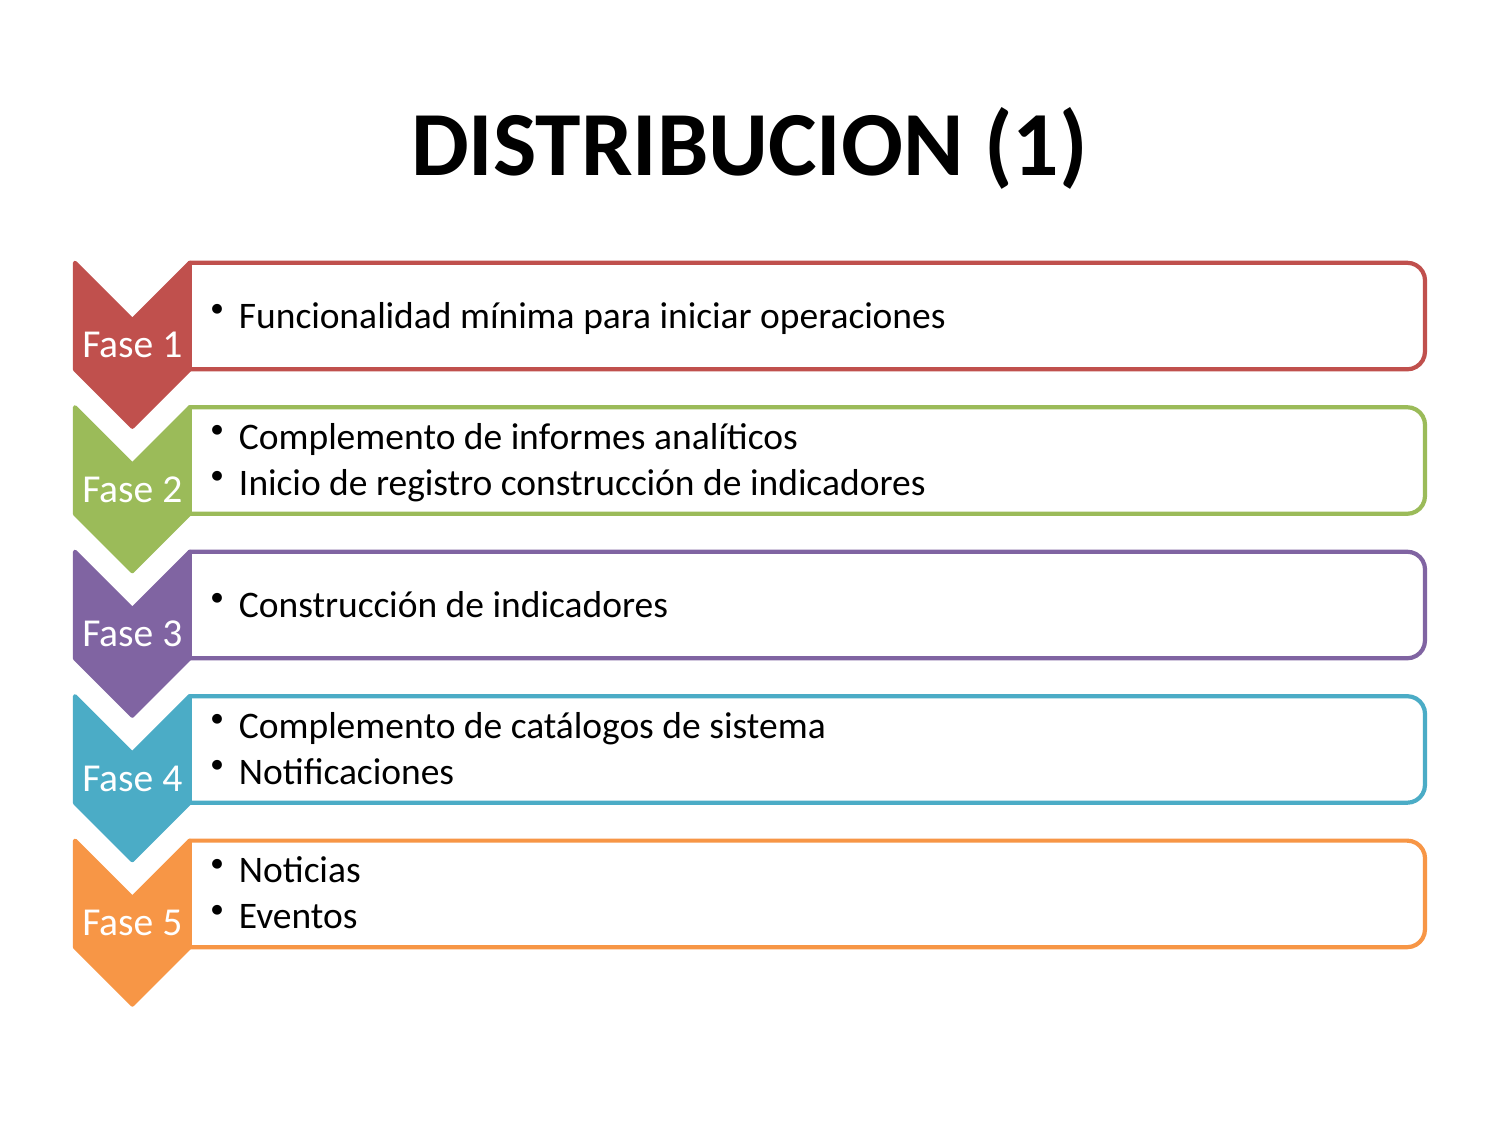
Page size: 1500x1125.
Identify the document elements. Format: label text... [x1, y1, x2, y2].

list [74, 262, 1426, 1006]
title DISTRIBUCION (1) [75, 45, 1425, 233]
